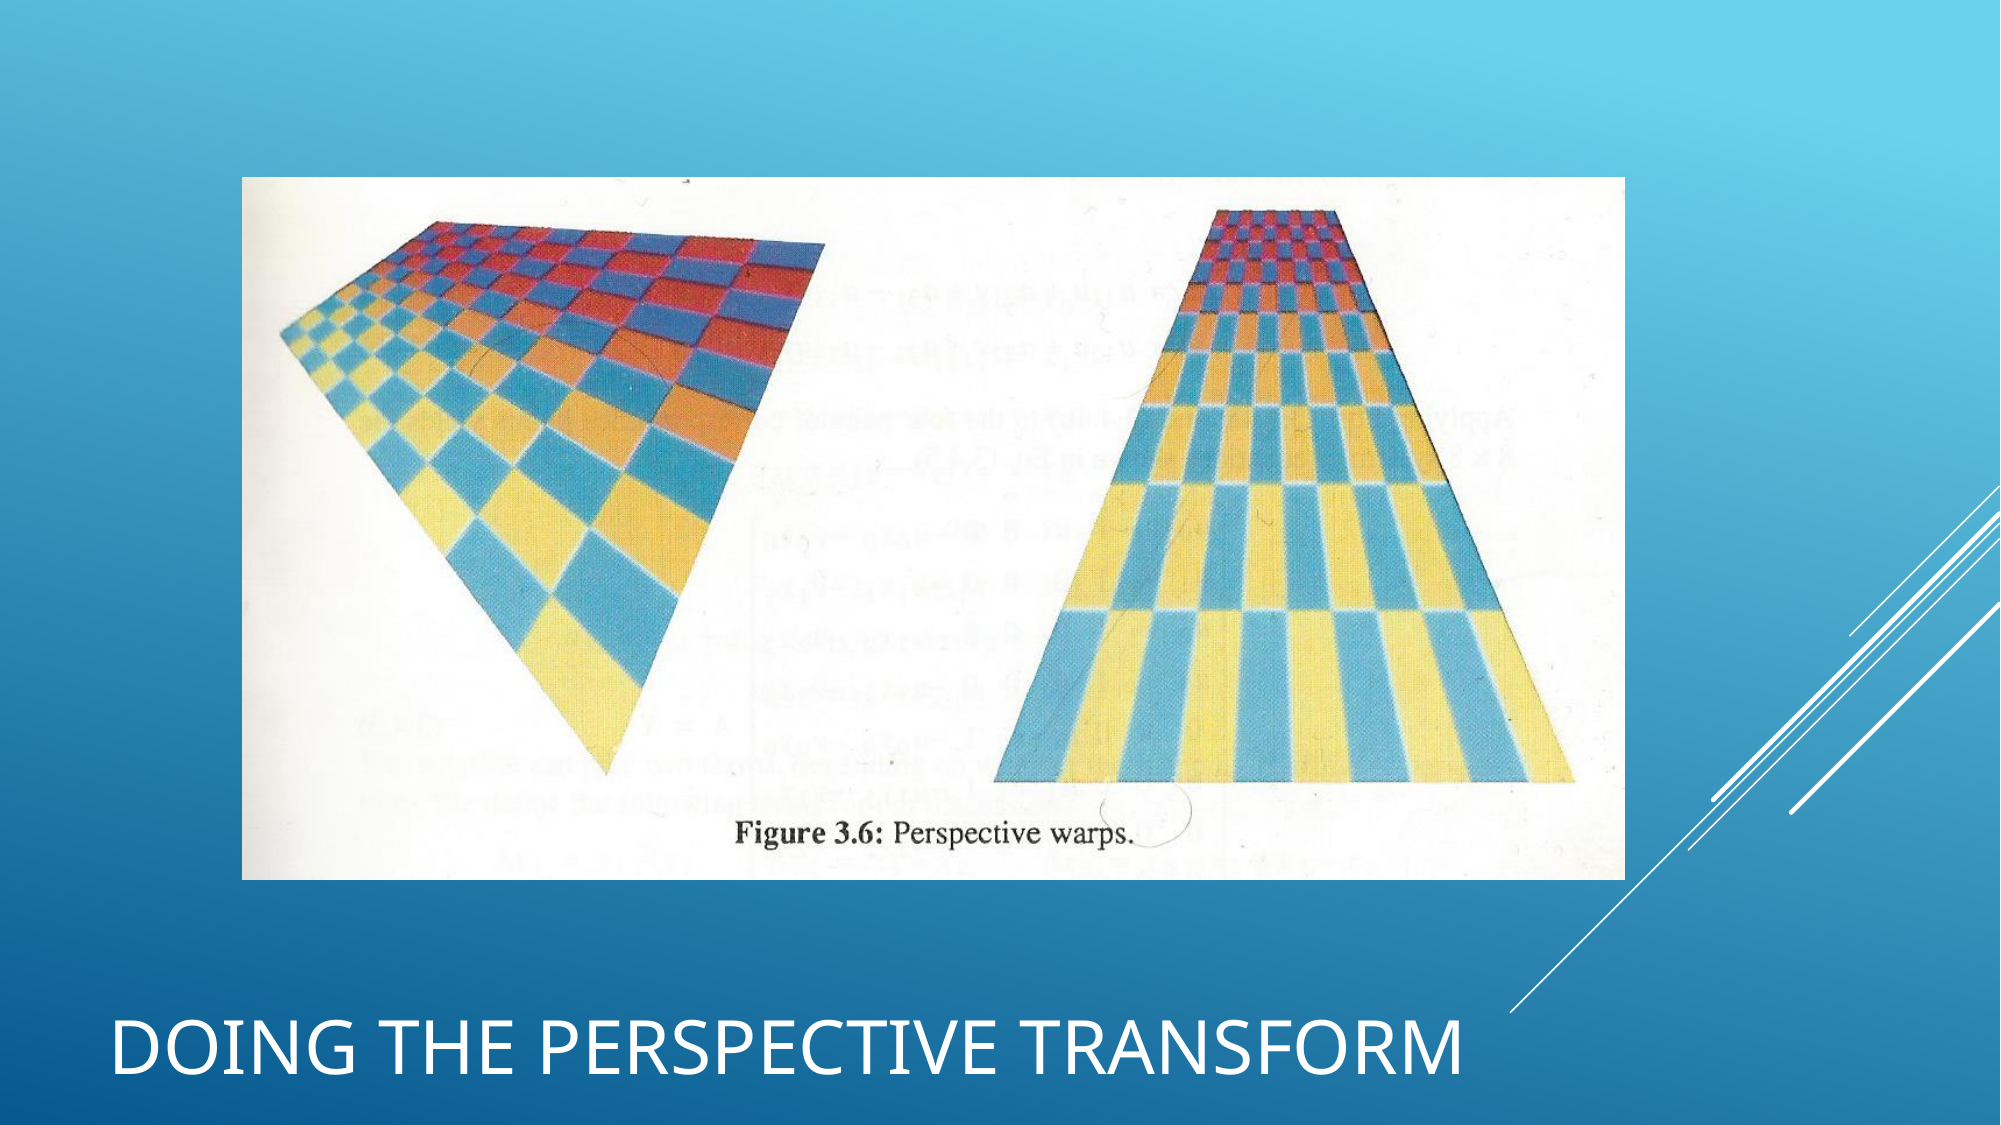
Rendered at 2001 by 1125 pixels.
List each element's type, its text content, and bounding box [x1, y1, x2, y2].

title Doing the Perspective Transform [93, 722, 1494, 1098]
picture [241, 177, 1625, 880]
